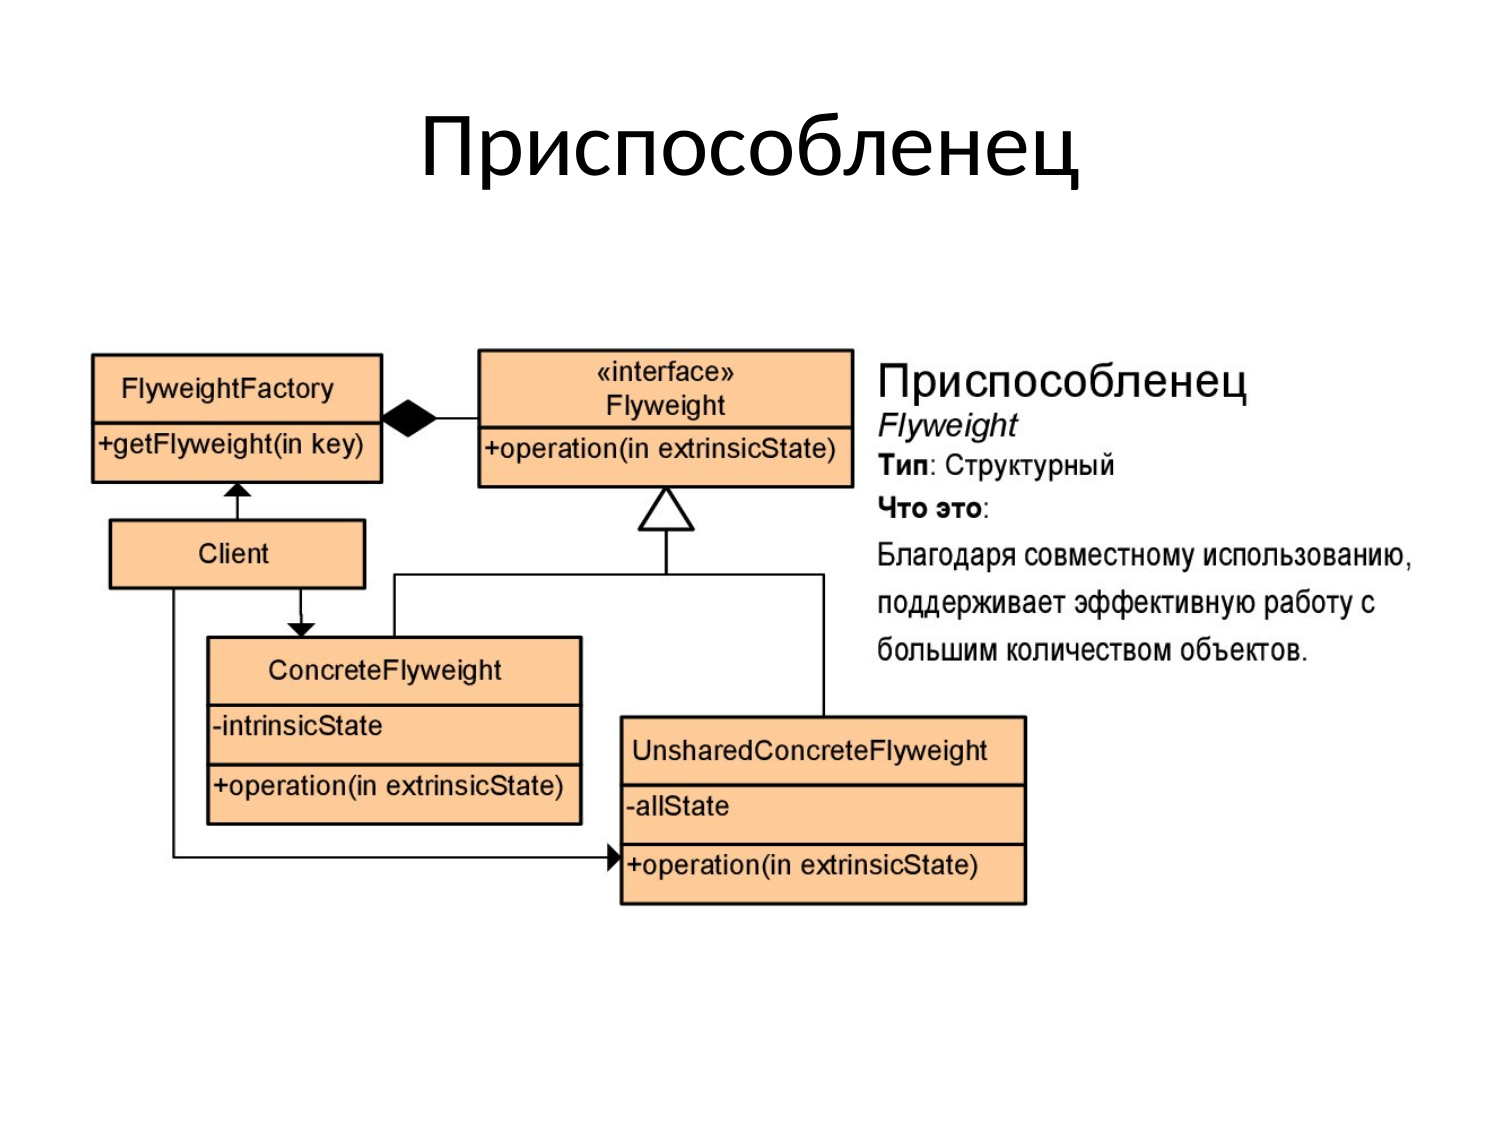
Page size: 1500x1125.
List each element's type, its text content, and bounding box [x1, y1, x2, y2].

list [74, 345, 1426, 922]
title Приспособленец [75, 45, 1425, 233]
